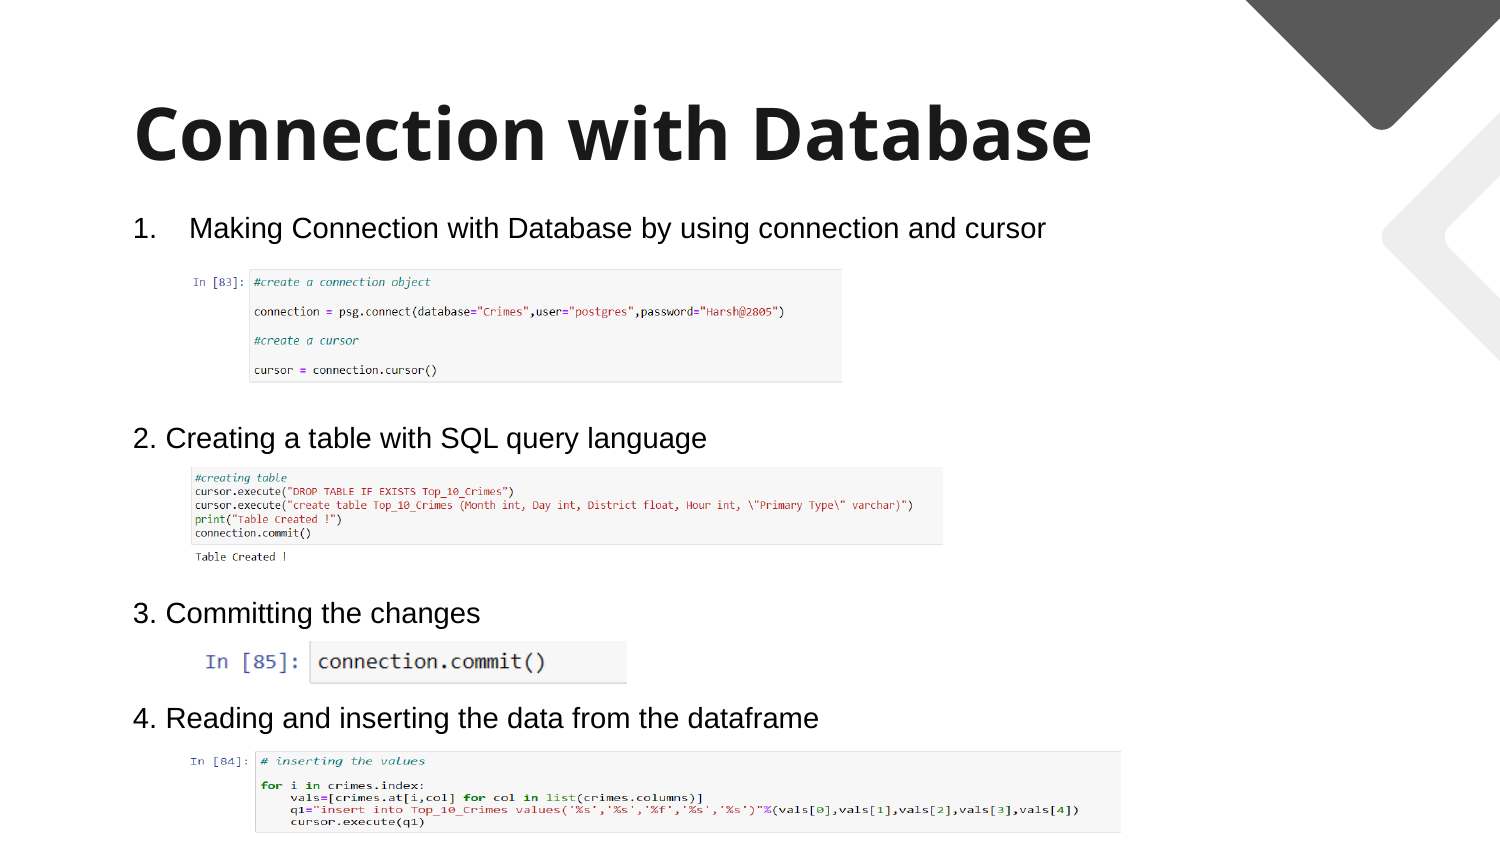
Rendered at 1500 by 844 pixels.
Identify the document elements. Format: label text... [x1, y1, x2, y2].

picture [179, 467, 943, 572]
picture [179, 641, 627, 691]
picture [179, 261, 842, 388]
text_box Making Connection with Database by using connection and cursor 2. Creating a table with SQL query language 3. Committing the changes 4. Reading and inserting the data from the dataframe [118, 202, 1382, 844]
picture [179, 747, 1121, 838]
title Connection with Database [118, 72, 1382, 167]
